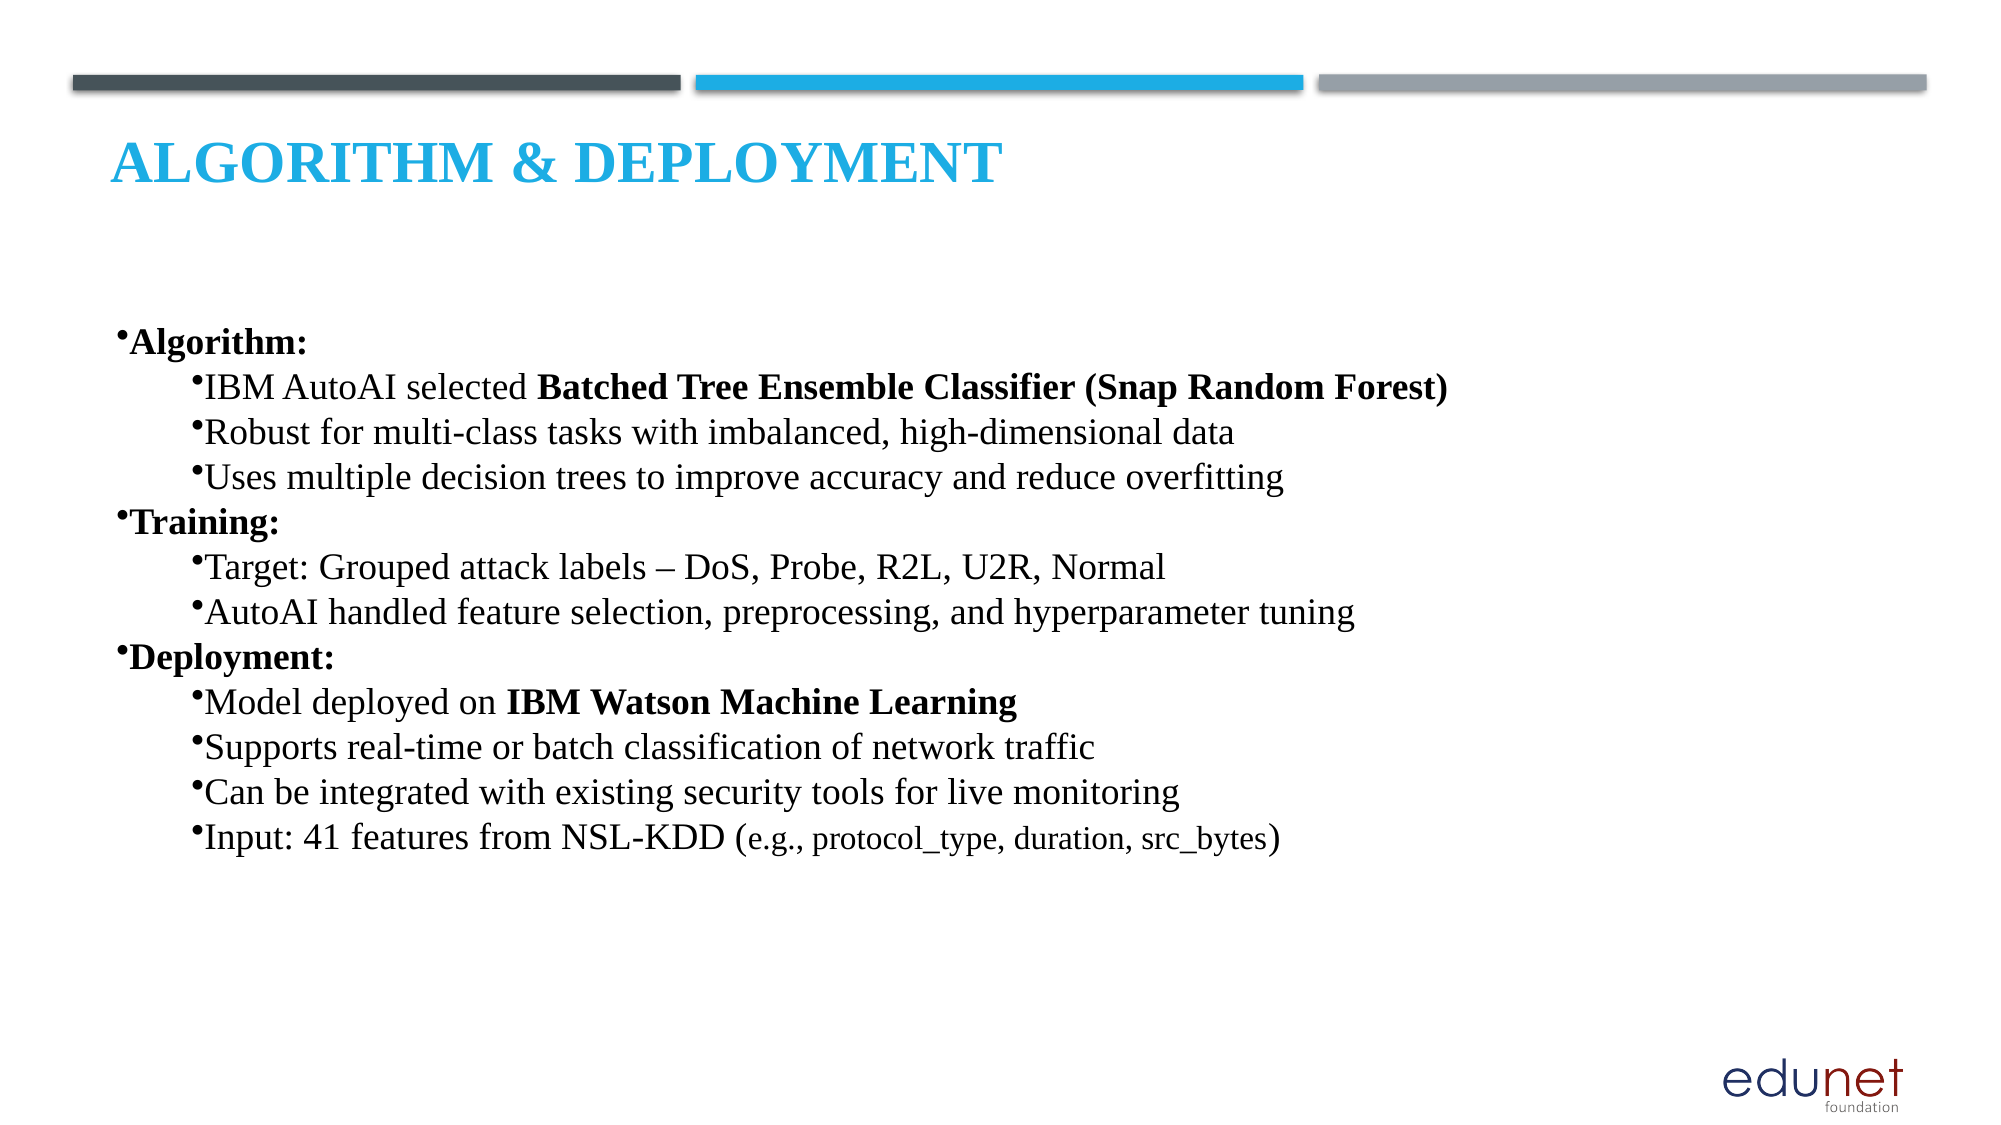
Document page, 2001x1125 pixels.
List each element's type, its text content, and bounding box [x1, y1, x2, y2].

title Algorithm & Deployment [95, 115, 1905, 203]
picture [1719, 1056, 1905, 1116]
text_box Algorithm: IBM AutoAI selected Batched Tree Ensemble Classifier (Snap Random Forest) Robust for multi-class tasks with imbalanced, high-dimensional data Uses multiple decision trees to improve accuracy and reduce overfitting Training: Target: Grouped attack labels – DoS, Probe, R2L, U2R, Normal AutoAI handled feature selection, preprocessing, and hyperparameter tuning Deployment: Model deployed on IBM Watson Machine Learning Supports real-time or batch classification of network traffic Can be integrated with existing security tools for live monitoring Input: 41 features from NSL-KDD (e.g., protocol_type, duration, src_bytes) [101, 264, 1465, 910]
